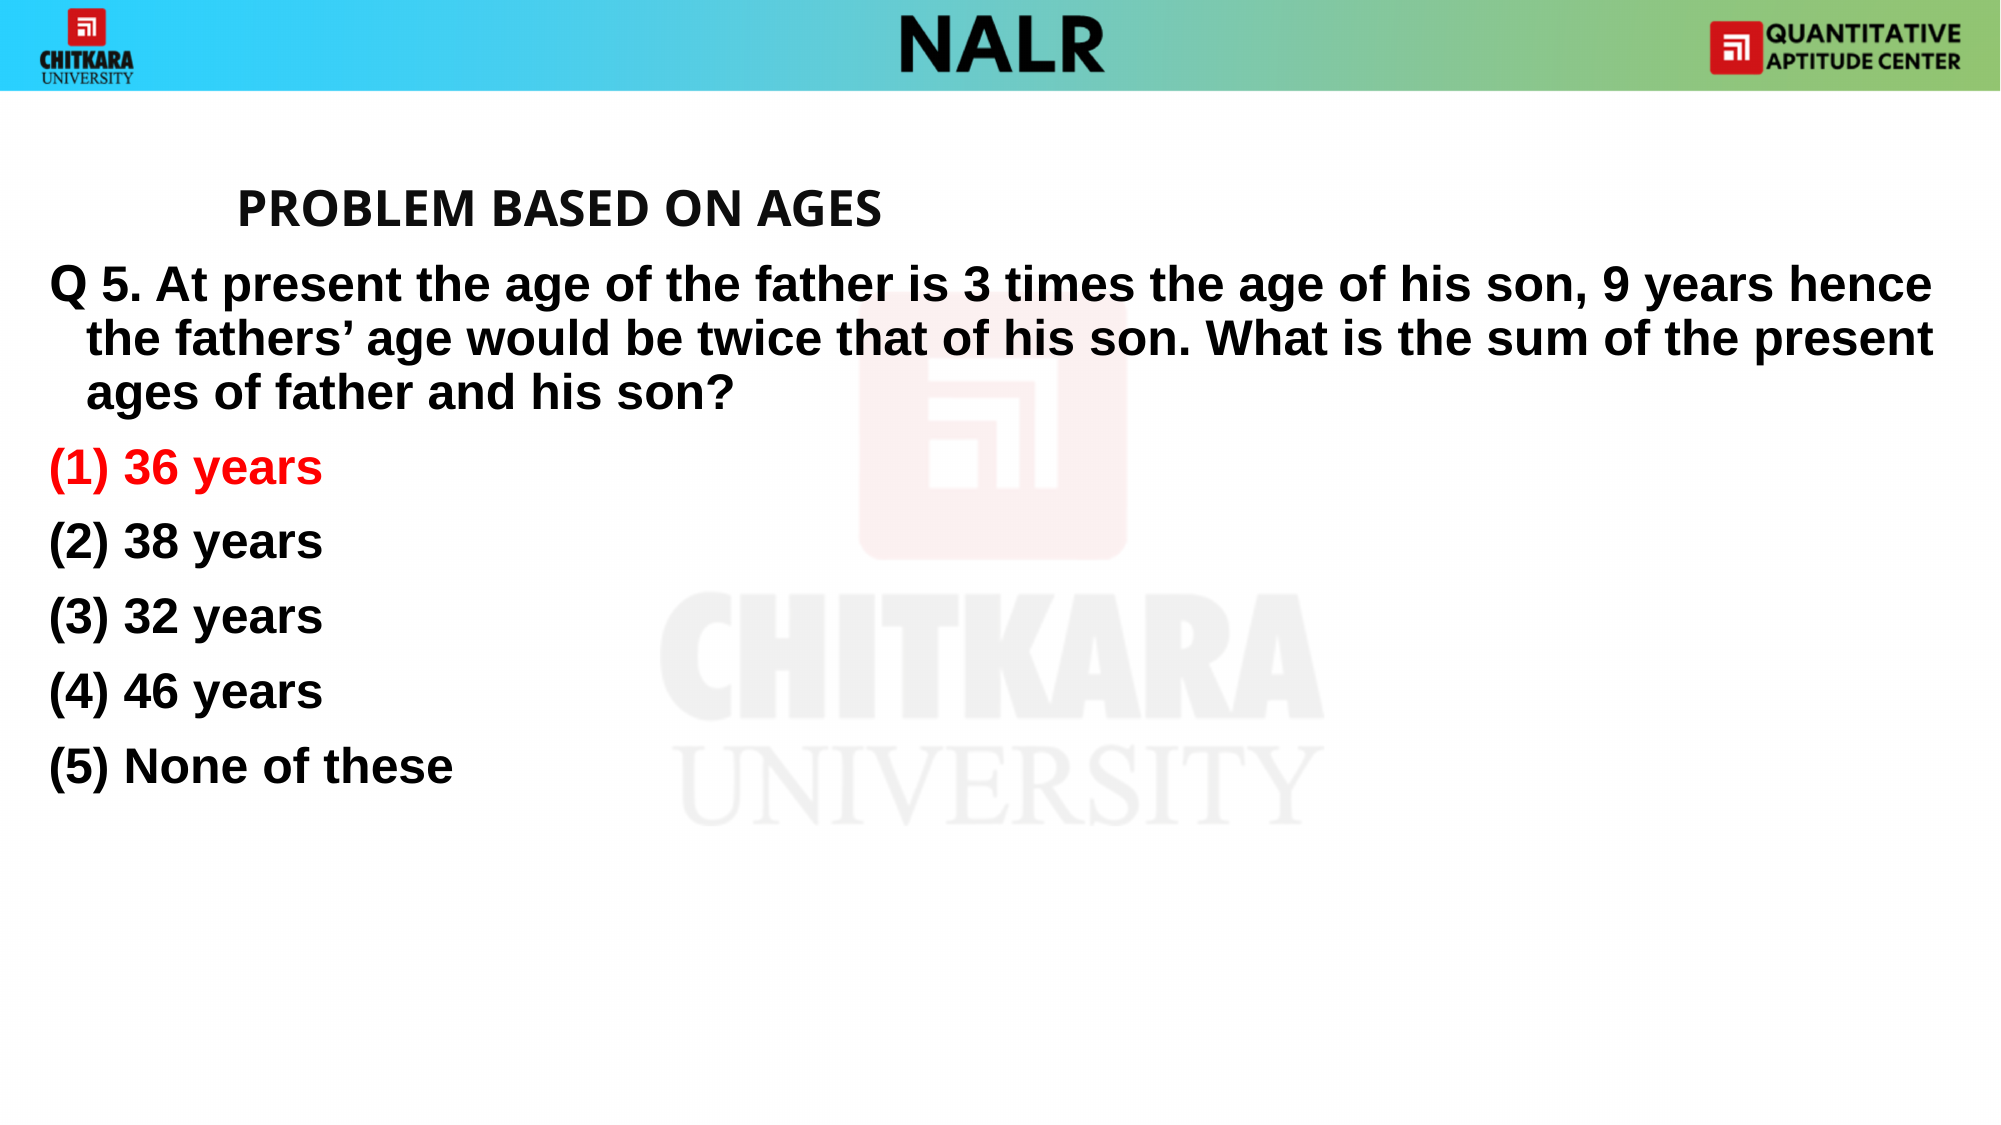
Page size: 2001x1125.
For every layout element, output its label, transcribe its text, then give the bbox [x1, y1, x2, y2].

list PROBLEM BASED ON AGES Q 5. At present the age of the father is 3 times the age of his son, 9 years hence the fathers’ age would be twice that of his son. What is the sum of the present ages of father and his son? 36 years (2) 38 years (3) 32 years (4) 46 years (5) None of these [33, 175, 1959, 1053]
title [41, 31, 1959, 142]
picture [0, 0, 2001, 1125]
